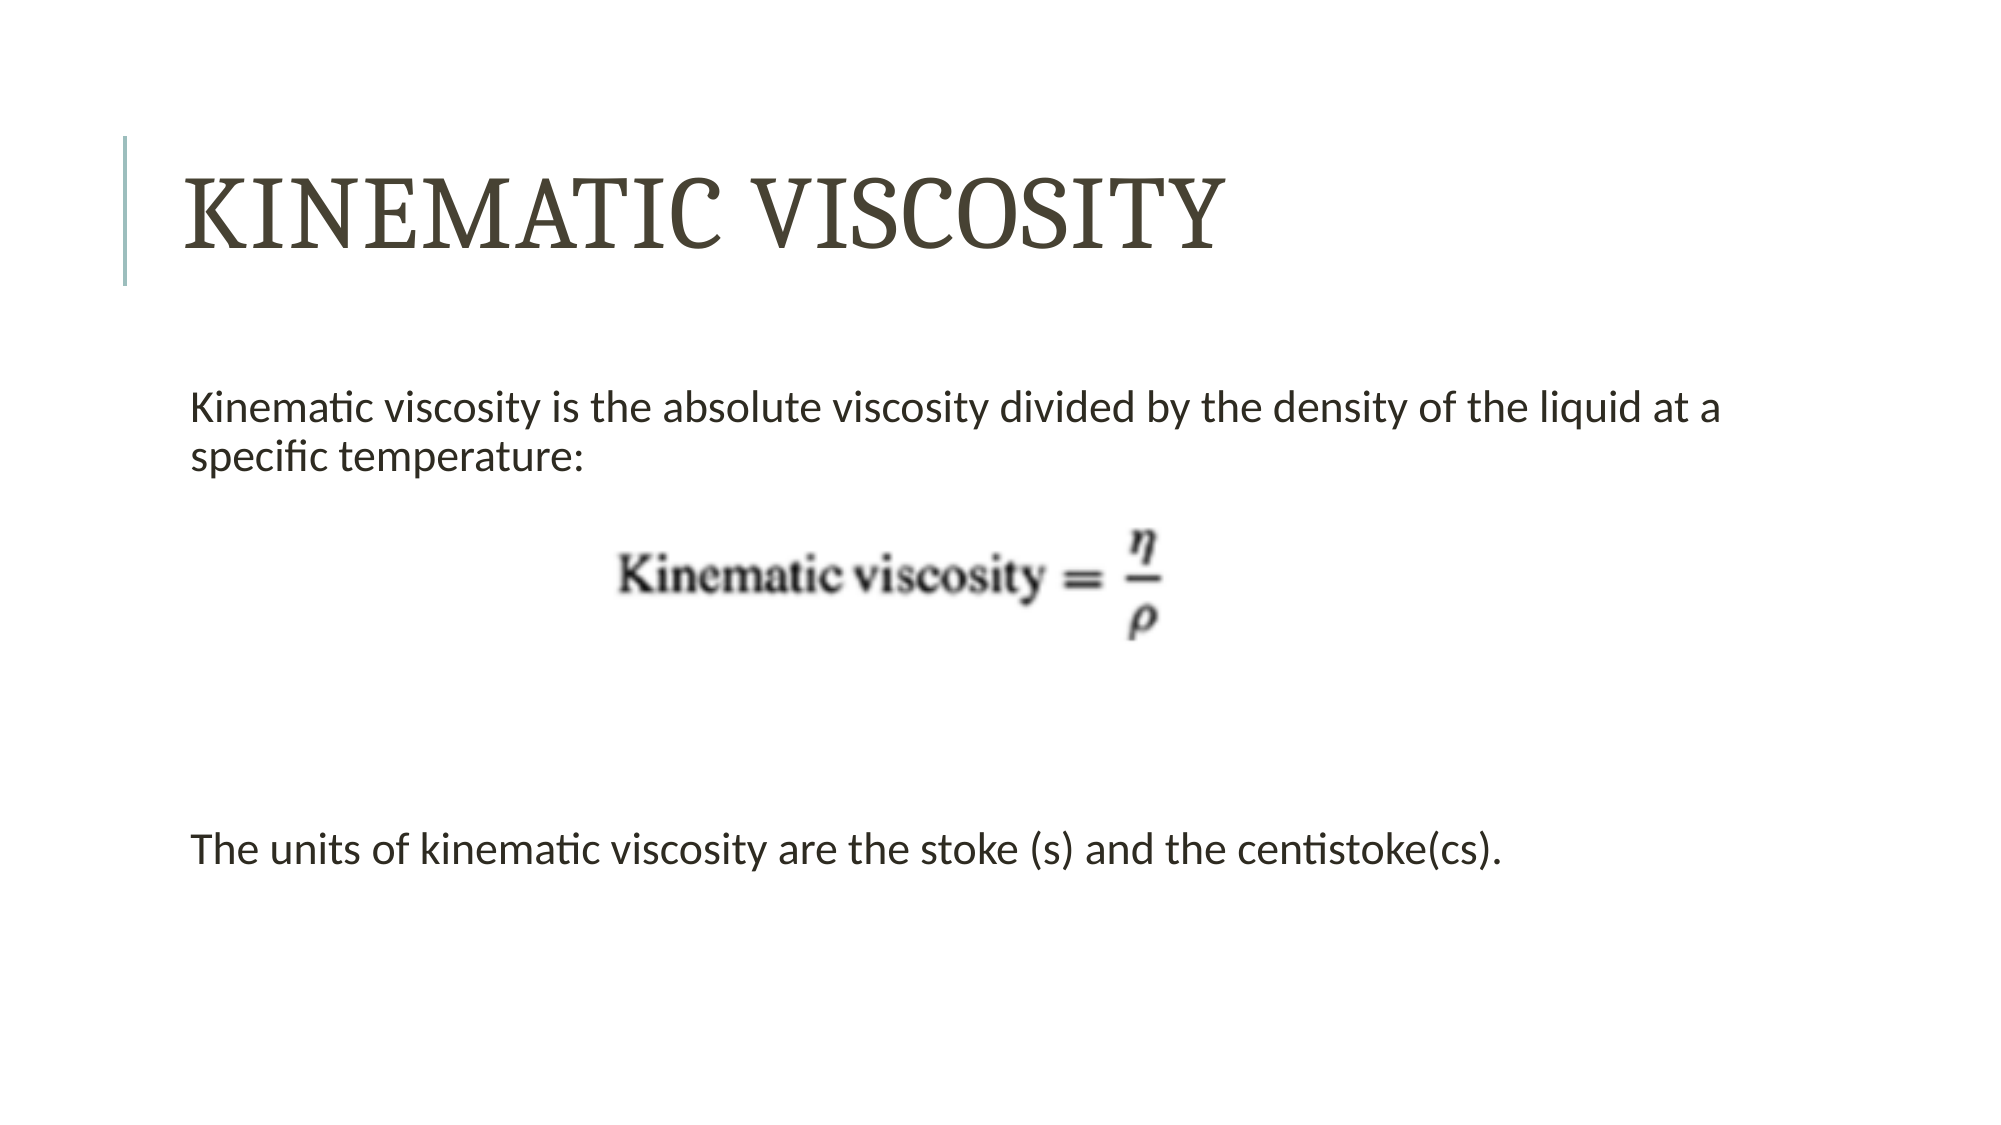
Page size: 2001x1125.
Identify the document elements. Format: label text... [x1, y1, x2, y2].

picture [576, 520, 1245, 657]
title Kinematic Viscosity [168, 96, 1763, 342]
list Kinematic viscosity is the absolute viscosity divided by the density of the liquid at a specific temperature: The units of kinematic viscosity are the stoke (s) and the centistoke(cs). [168, 375, 1763, 1035]
